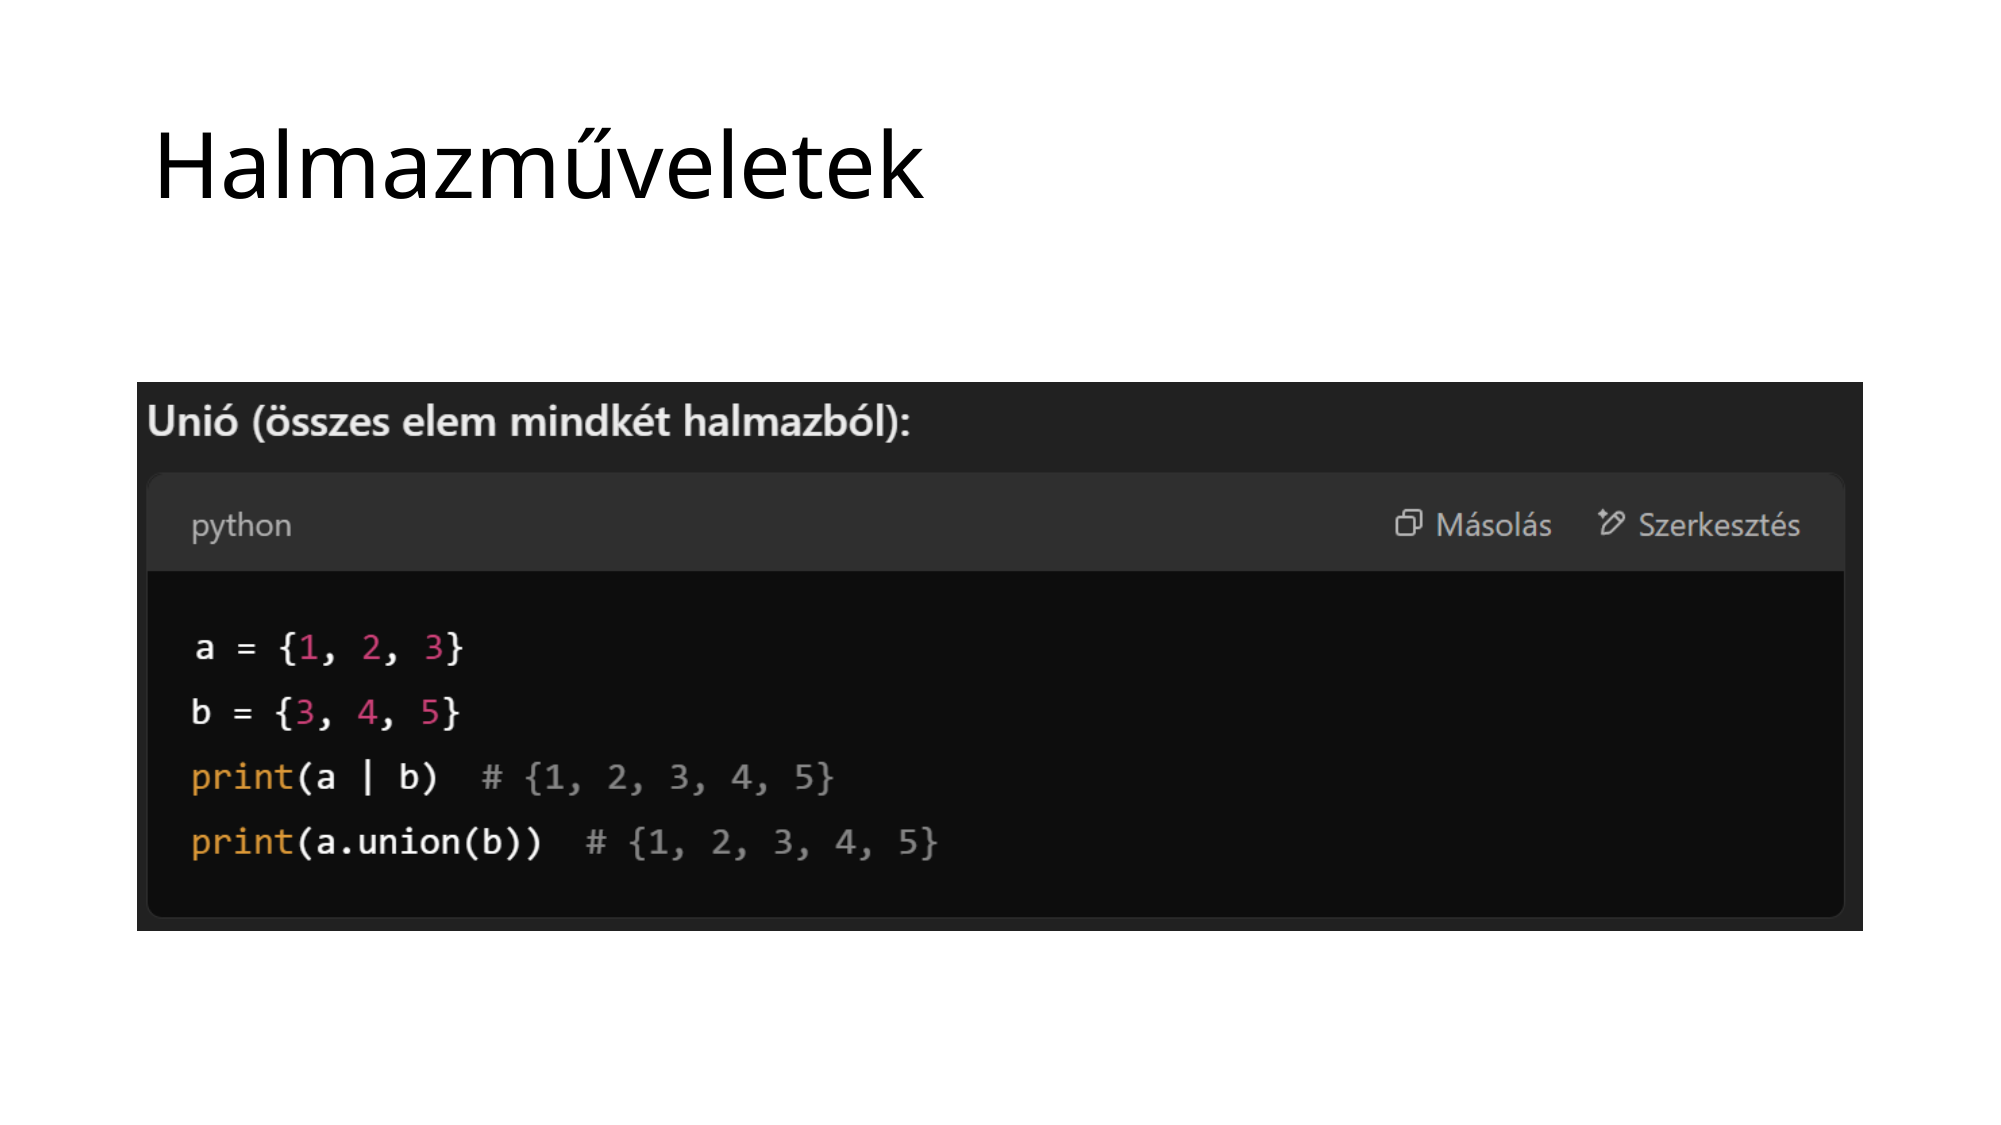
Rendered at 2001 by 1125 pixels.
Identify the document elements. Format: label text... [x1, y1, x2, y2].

title Halmazműveletek [137, 59, 1863, 278]
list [137, 382, 1863, 931]
